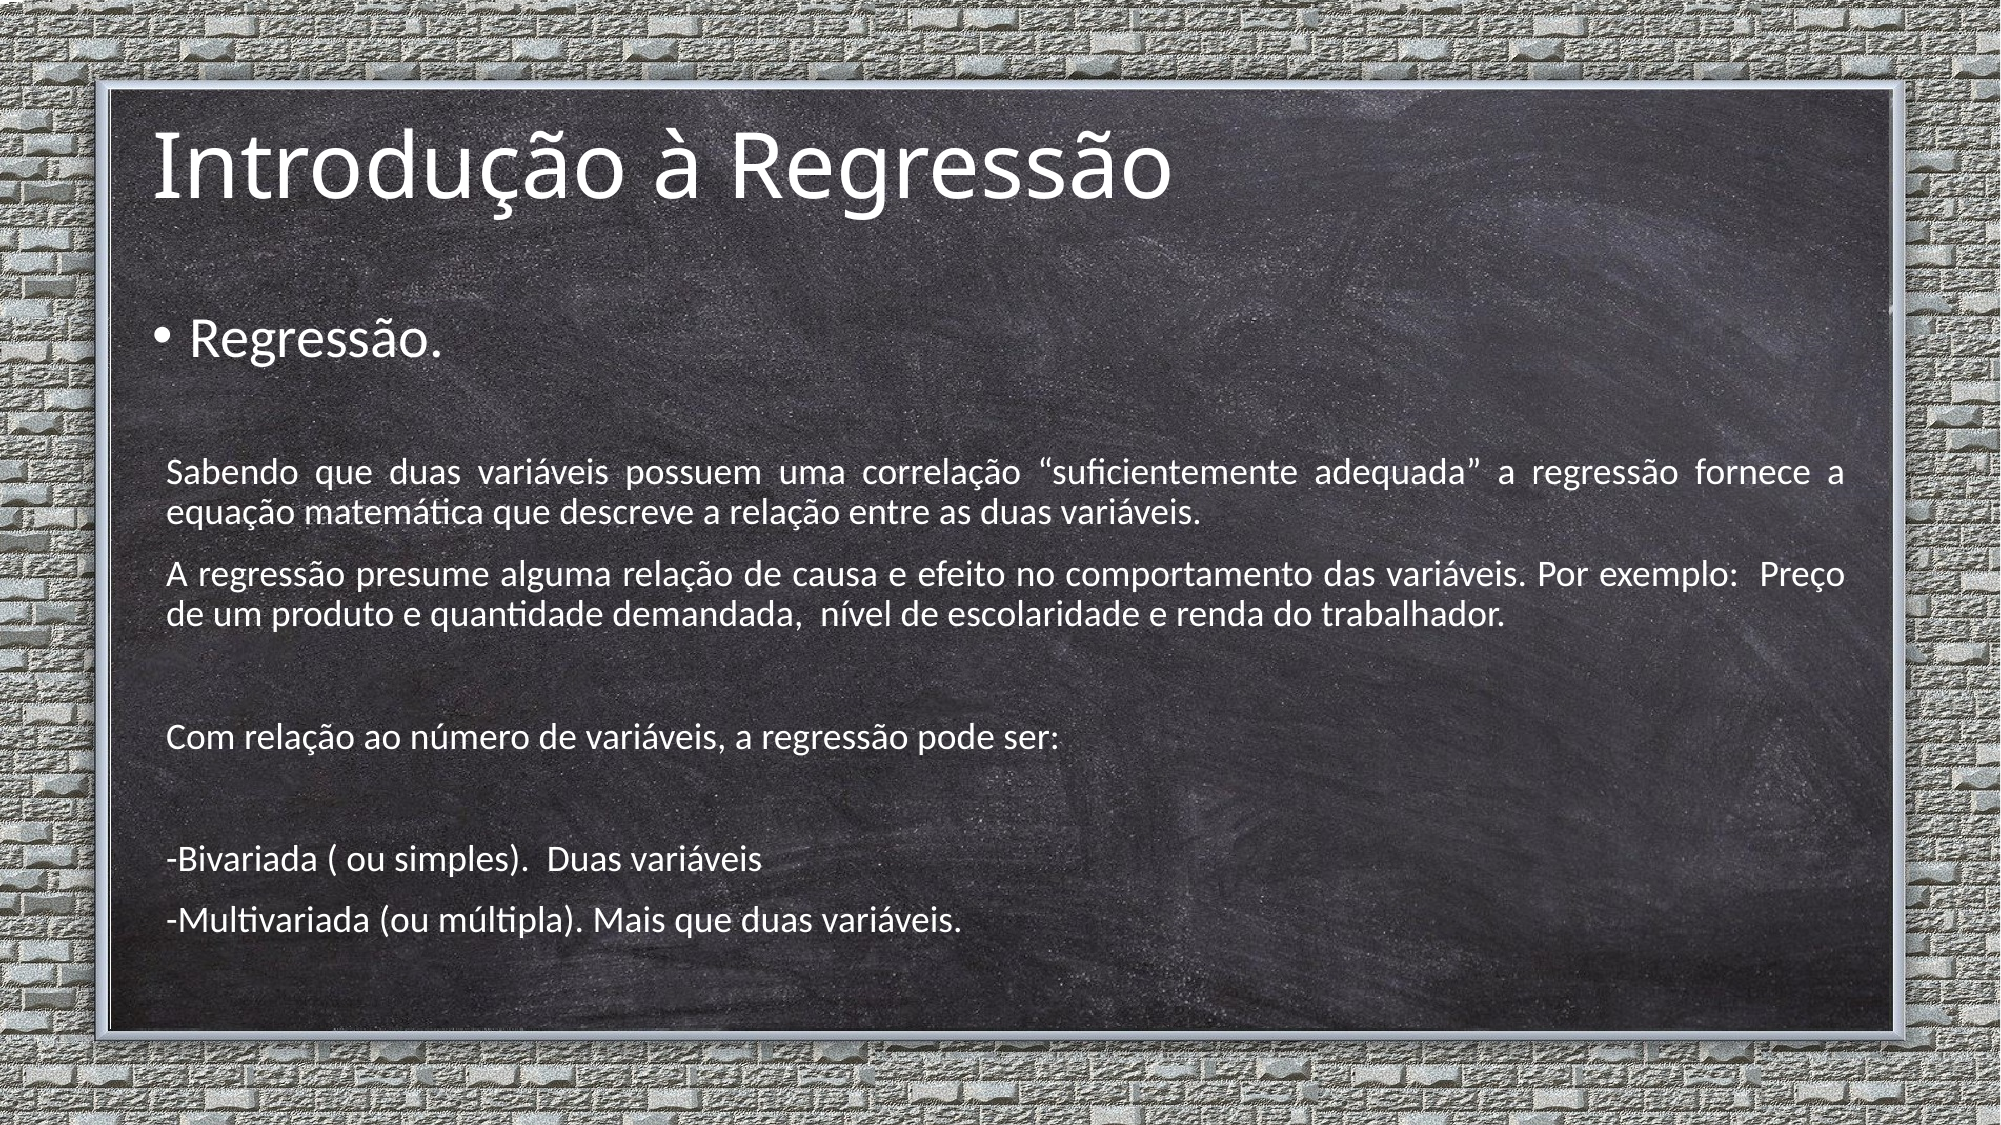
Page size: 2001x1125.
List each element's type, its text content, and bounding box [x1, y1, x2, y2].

picture [0, 0, 2001, 1125]
title Introdução à Regressão [137, 59, 1863, 278]
list Regressão. Sabendo que duas variáveis possuem uma correlação “suficientemente adequada” a regressão fornece a equação matemática que descreve a relação entre as duas variáveis. A regressão presume alguma relação de causa e efeito no comportamento das variáveis. Por exemplo: Preço de um produto e quantidade demandada, nível de escolaridade e renda do trabalhador. Com relação ao número de variáveis, a regressão pode ser: -Bivariada ( ou simples). Duas variáveis -Multivariada (ou múltipla). Mais que duas variáveis. [137, 299, 1863, 1014]
